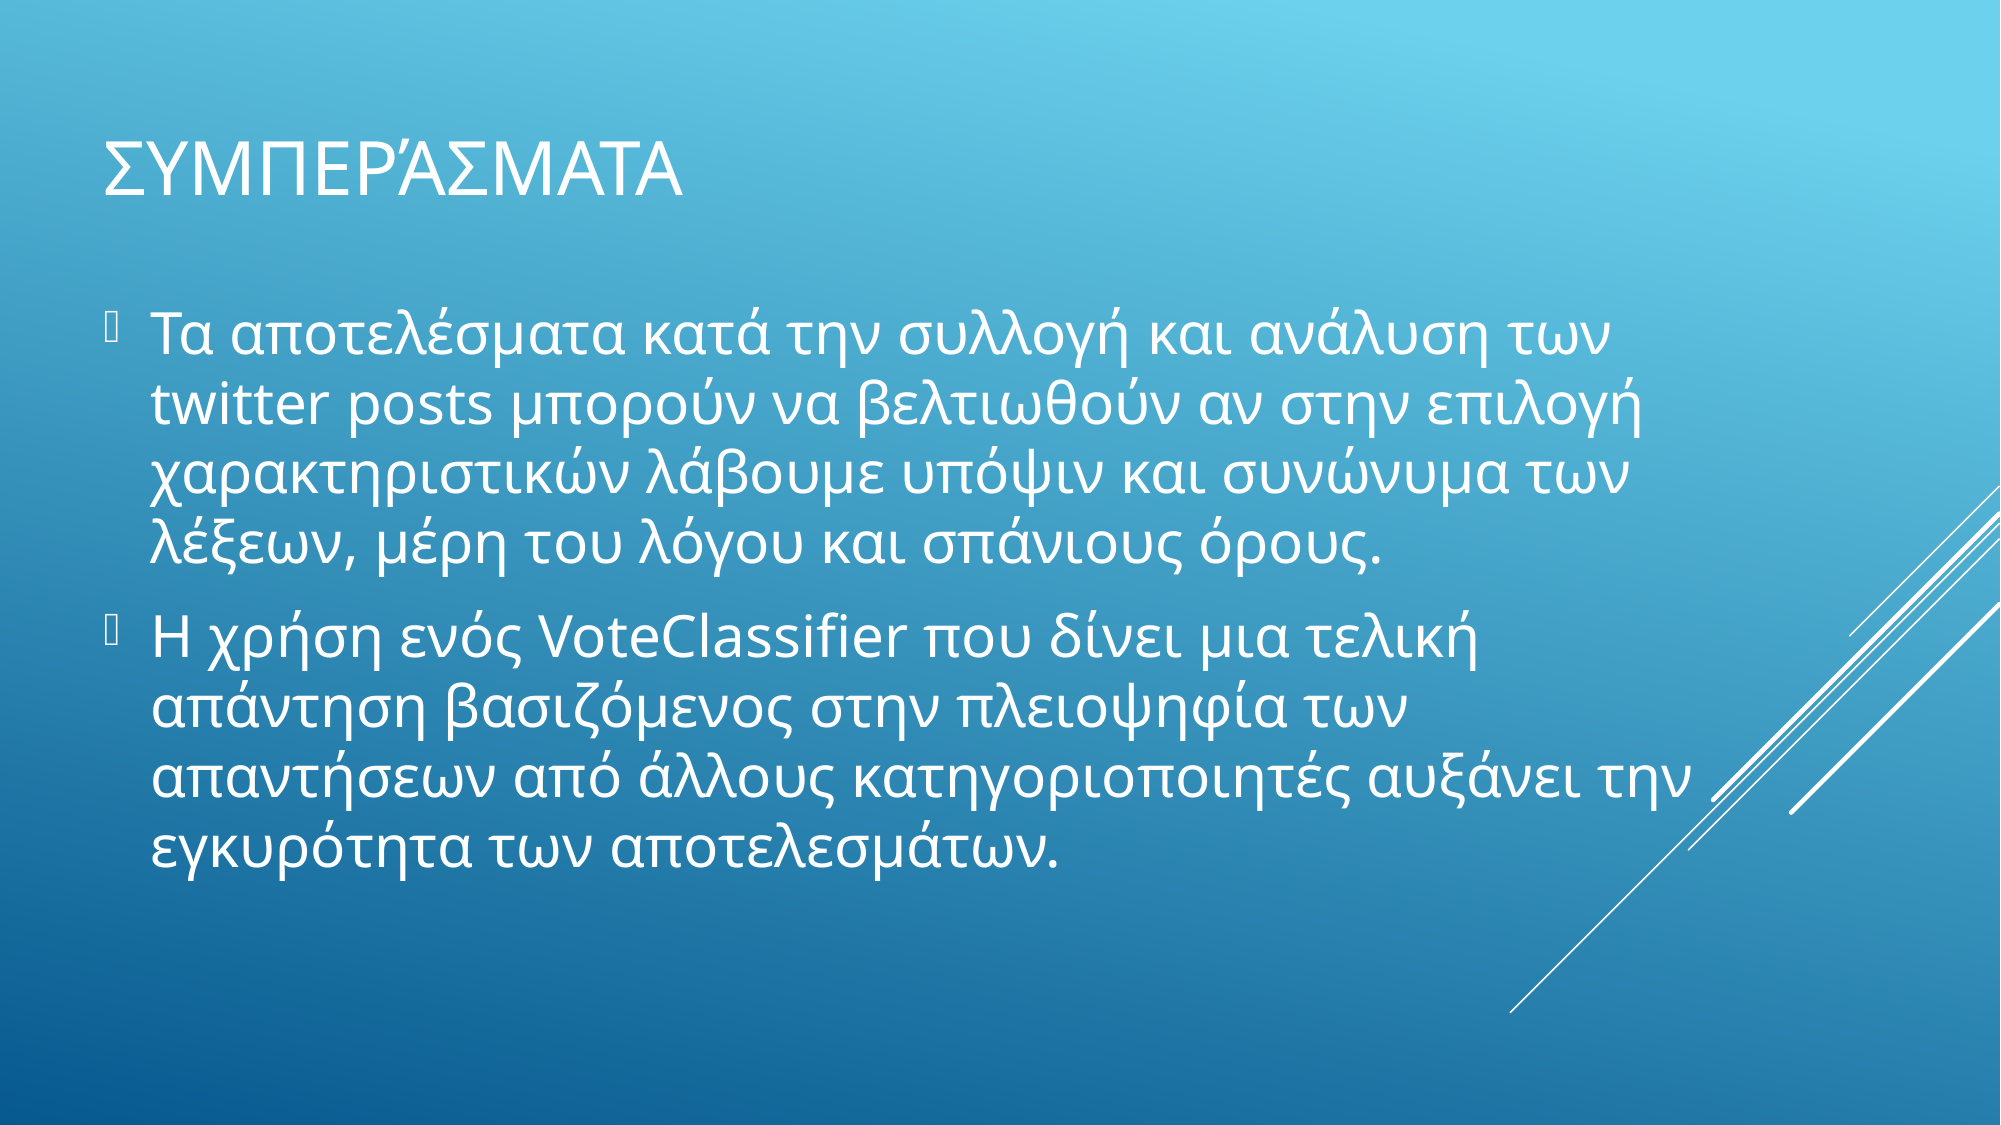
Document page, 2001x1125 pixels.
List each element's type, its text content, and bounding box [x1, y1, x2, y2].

list Τα αποτελέσματα κατά την συλλογή και ανάλυση των twitter posts μπορούν να βελτιωθούν αν στην επιλογή χαρακτηριστικών λάβουμε υπόψιν και συνώνυμα των λέξεων, μέρη του λόγου και σπάνιους όρους. Η χρήση ενός VoteClassifier που δίνει μια τελική απάντηση βασιζόμενος στην πλειοψηφία των απαντήσεων από άλλους κατηγοριοποιητές αυξάνει την εγκυρότητα των αποτελεσμάτων. [88, 288, 1754, 1062]
title Συμπεράσματα [88, 41, 1489, 288]
